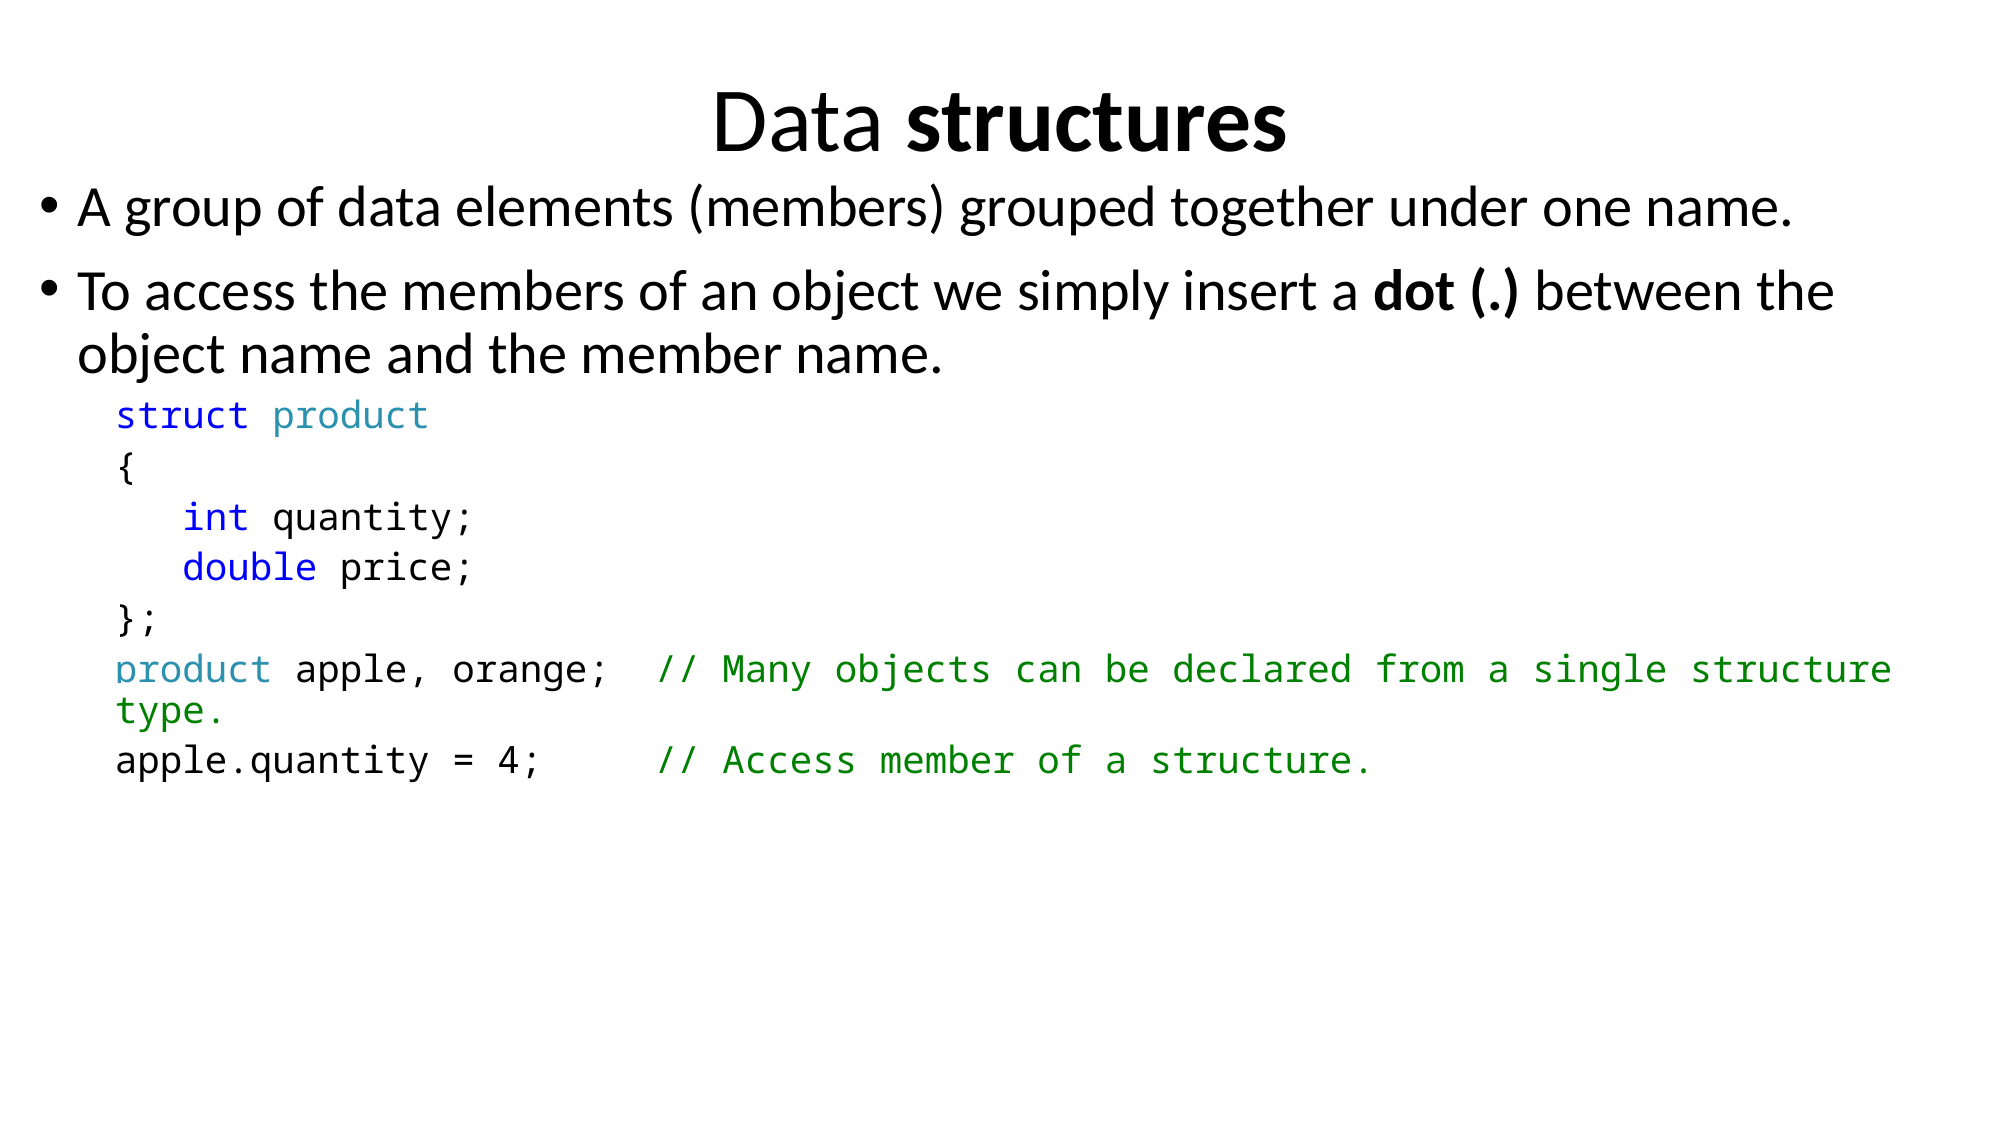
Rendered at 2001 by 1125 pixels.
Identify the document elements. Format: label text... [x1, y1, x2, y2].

title Data structures [137, 59, 1863, 168]
list A group of data elements (members) grouped together under one name. To access the members of an object we simply insert a dot (.) between the object name and the member name. struct product { int quantity; double price; }; product apple, orange; // Many objects can be declared from a single structure type. apple.quantity = 4; // Access member of a structure. [24, 168, 1969, 1014]
